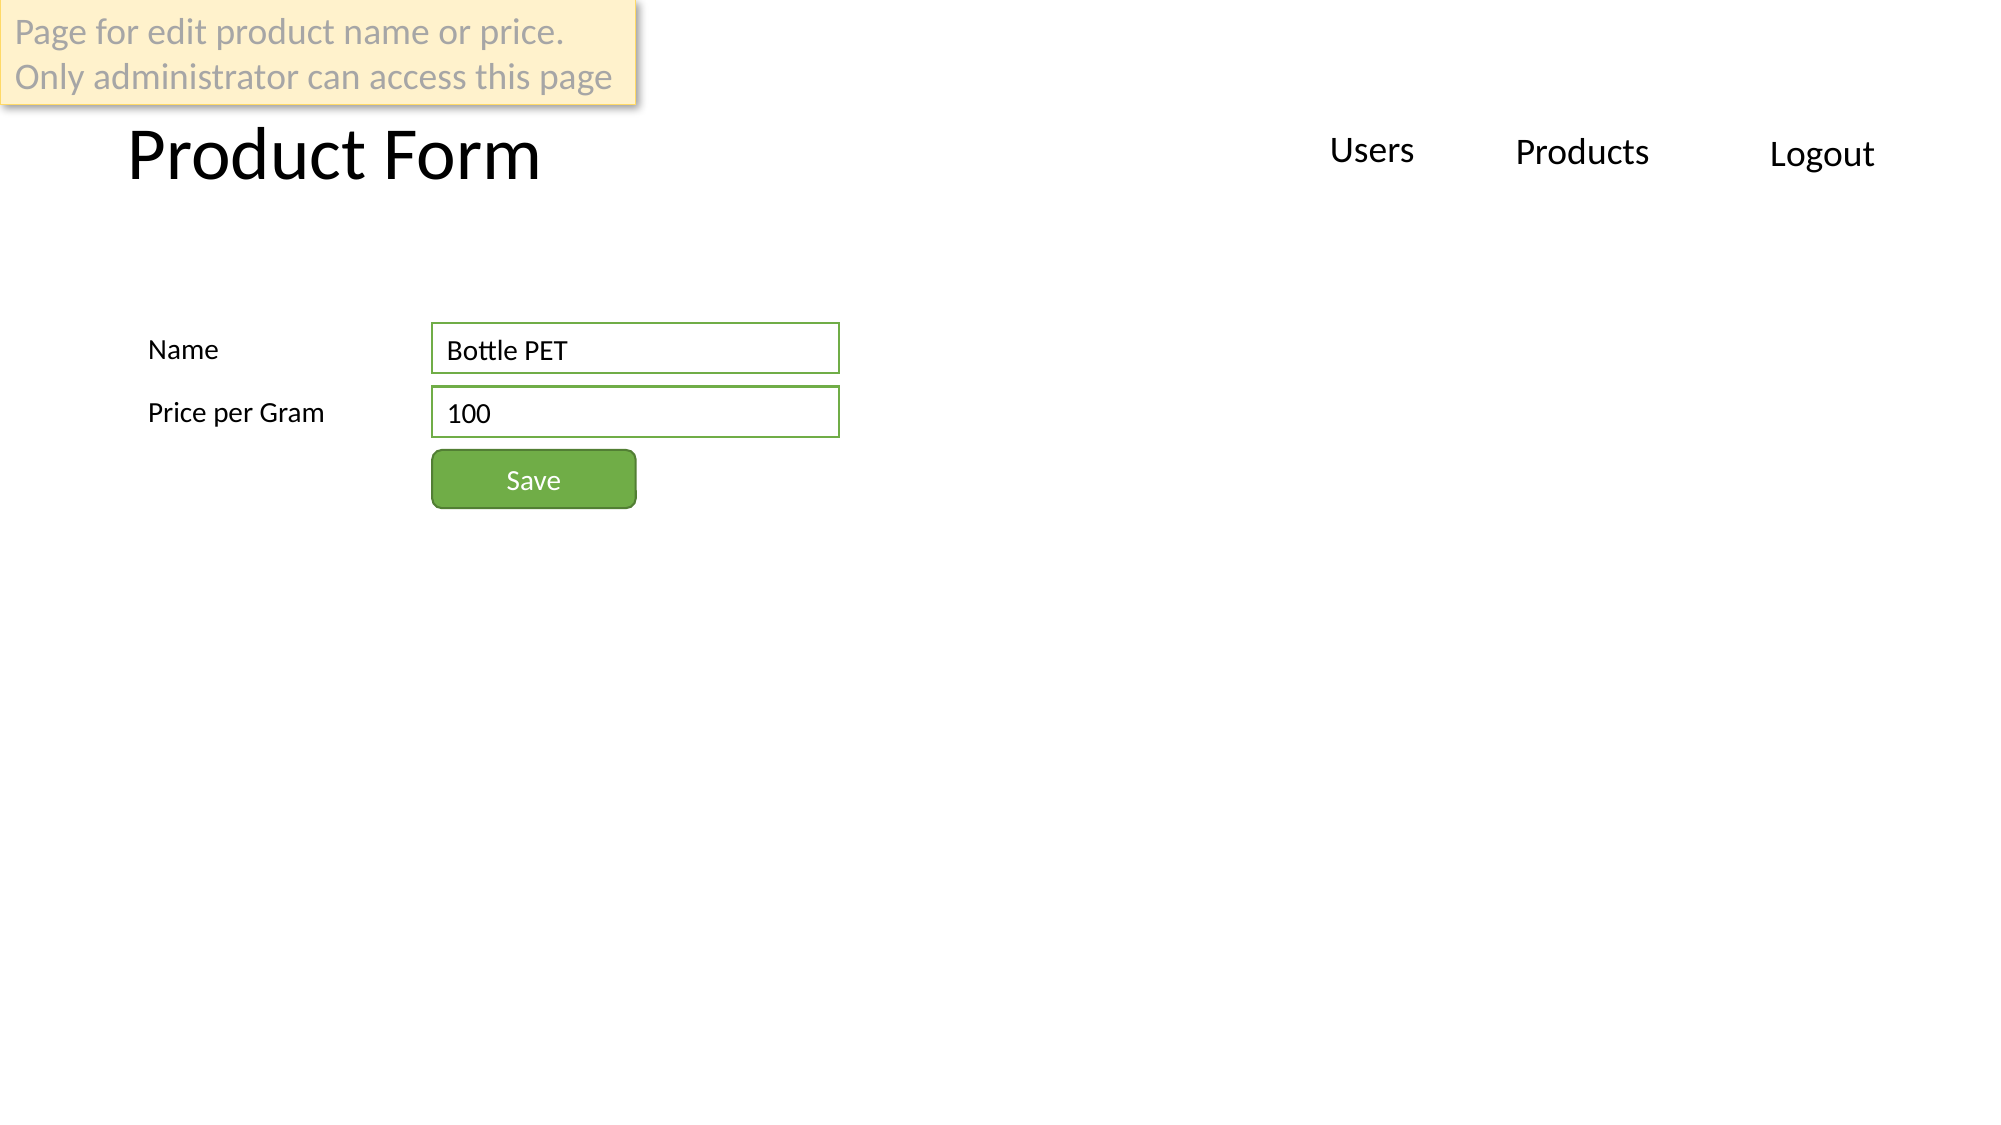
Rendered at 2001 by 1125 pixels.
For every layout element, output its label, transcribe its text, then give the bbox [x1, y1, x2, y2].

text_box Bottle PET [431, 322, 840, 374]
text_box Product Form [112, 97, 772, 203]
text_box Save [431, 448, 637, 510]
text_box Price per Gram [133, 386, 431, 437]
text_box Products [1501, 120, 1717, 180]
text_box Page for edit product name or price. Only administrator can access this page [0, 0, 636, 105]
text_box 100 [431, 385, 840, 438]
text_box Logout [1755, 121, 1971, 182]
text_box Users [1315, 117, 1531, 178]
text_box Name [133, 322, 431, 373]
